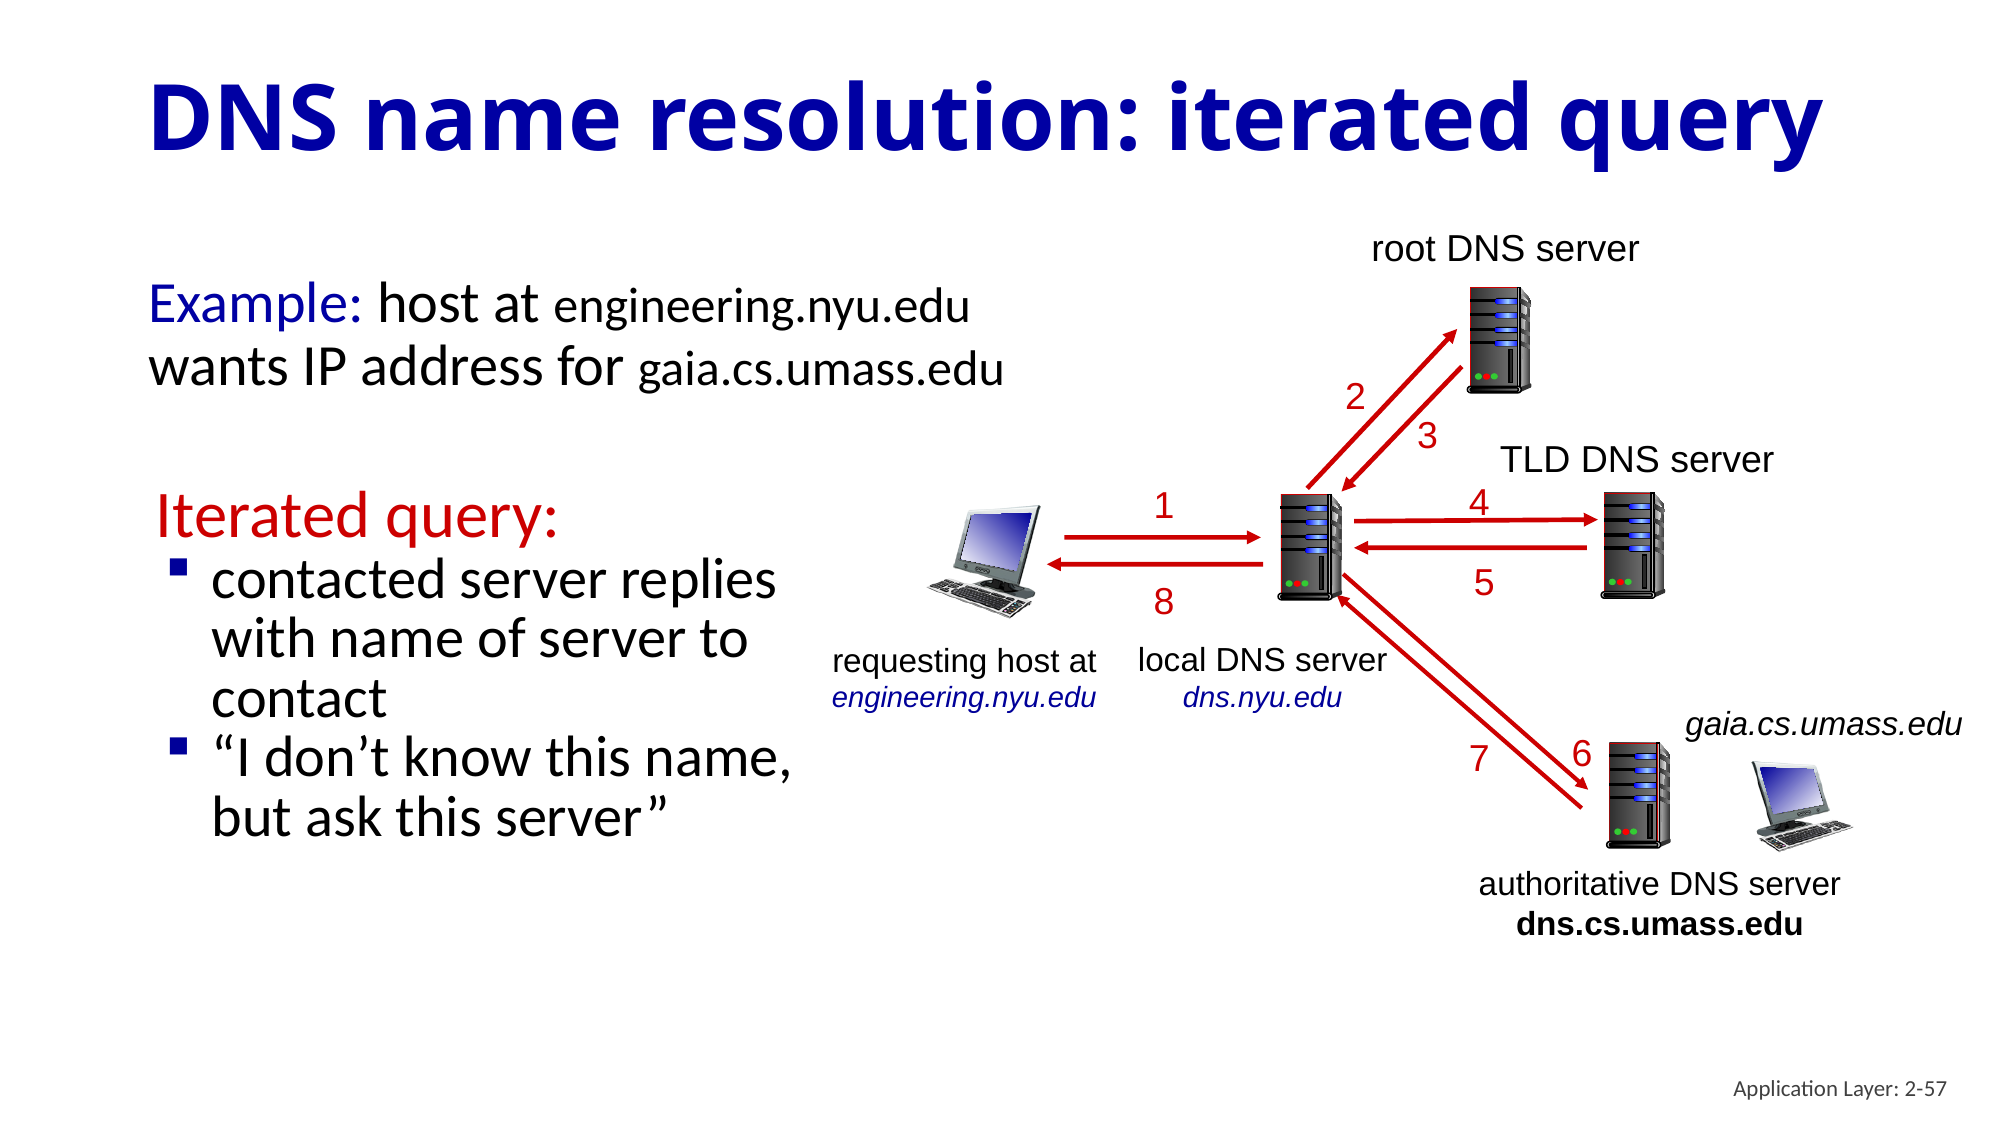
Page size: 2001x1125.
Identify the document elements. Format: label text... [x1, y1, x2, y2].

text_box requesting host at engineering.nyu.edu [817, 631, 1108, 721]
text_box 2 [1330, 364, 1381, 425]
text_box 1 [1138, 473, 1190, 534]
text_box 3 [1402, 403, 1453, 464]
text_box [1748, 757, 1878, 859]
text_box [1341, 428, 1402, 492]
text_box 5 [1458, 550, 1510, 611]
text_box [1467, 287, 1532, 393]
text_box TLD DNS server [1472, 427, 1803, 488]
text_box [1354, 541, 1587, 554]
text_box Example: host at engineering.nyu.edu wants IP address for gaia.cs.umass.edu [112, 265, 1042, 440]
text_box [1278, 494, 1343, 600]
text_box [1505, 513, 1598, 526]
text_box [1381, 328, 1458, 411]
text_box [1338, 596, 1379, 631]
text_box [1417, 638, 1589, 790]
text_box 7 [1453, 726, 1505, 787]
text_box [1046, 558, 1264, 571]
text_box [1601, 492, 1666, 599]
text_box 8 [1138, 569, 1190, 629]
text_box [1064, 531, 1261, 544]
slide_number Application Layer: 2-57 [1512, 1056, 1963, 1117]
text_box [1606, 742, 1671, 848]
title DNS name resolution: iterated query [131, 47, 1856, 195]
text_box gaia.cs.umass.edu [1670, 695, 1979, 750]
text_box authoritative DNS server dns.cs.umass.edu [1463, 855, 1857, 950]
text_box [899, 500, 1045, 627]
text_box 6 [1556, 721, 1608, 782]
text_box root DNS server [1340, 216, 1671, 277]
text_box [1108, 631, 1417, 722]
text_box Iterated query: contacted server replies with name of server to contact “I don’t know this name, but ask this server” [140, 463, 813, 893]
text_box 4 [1453, 470, 1505, 531]
